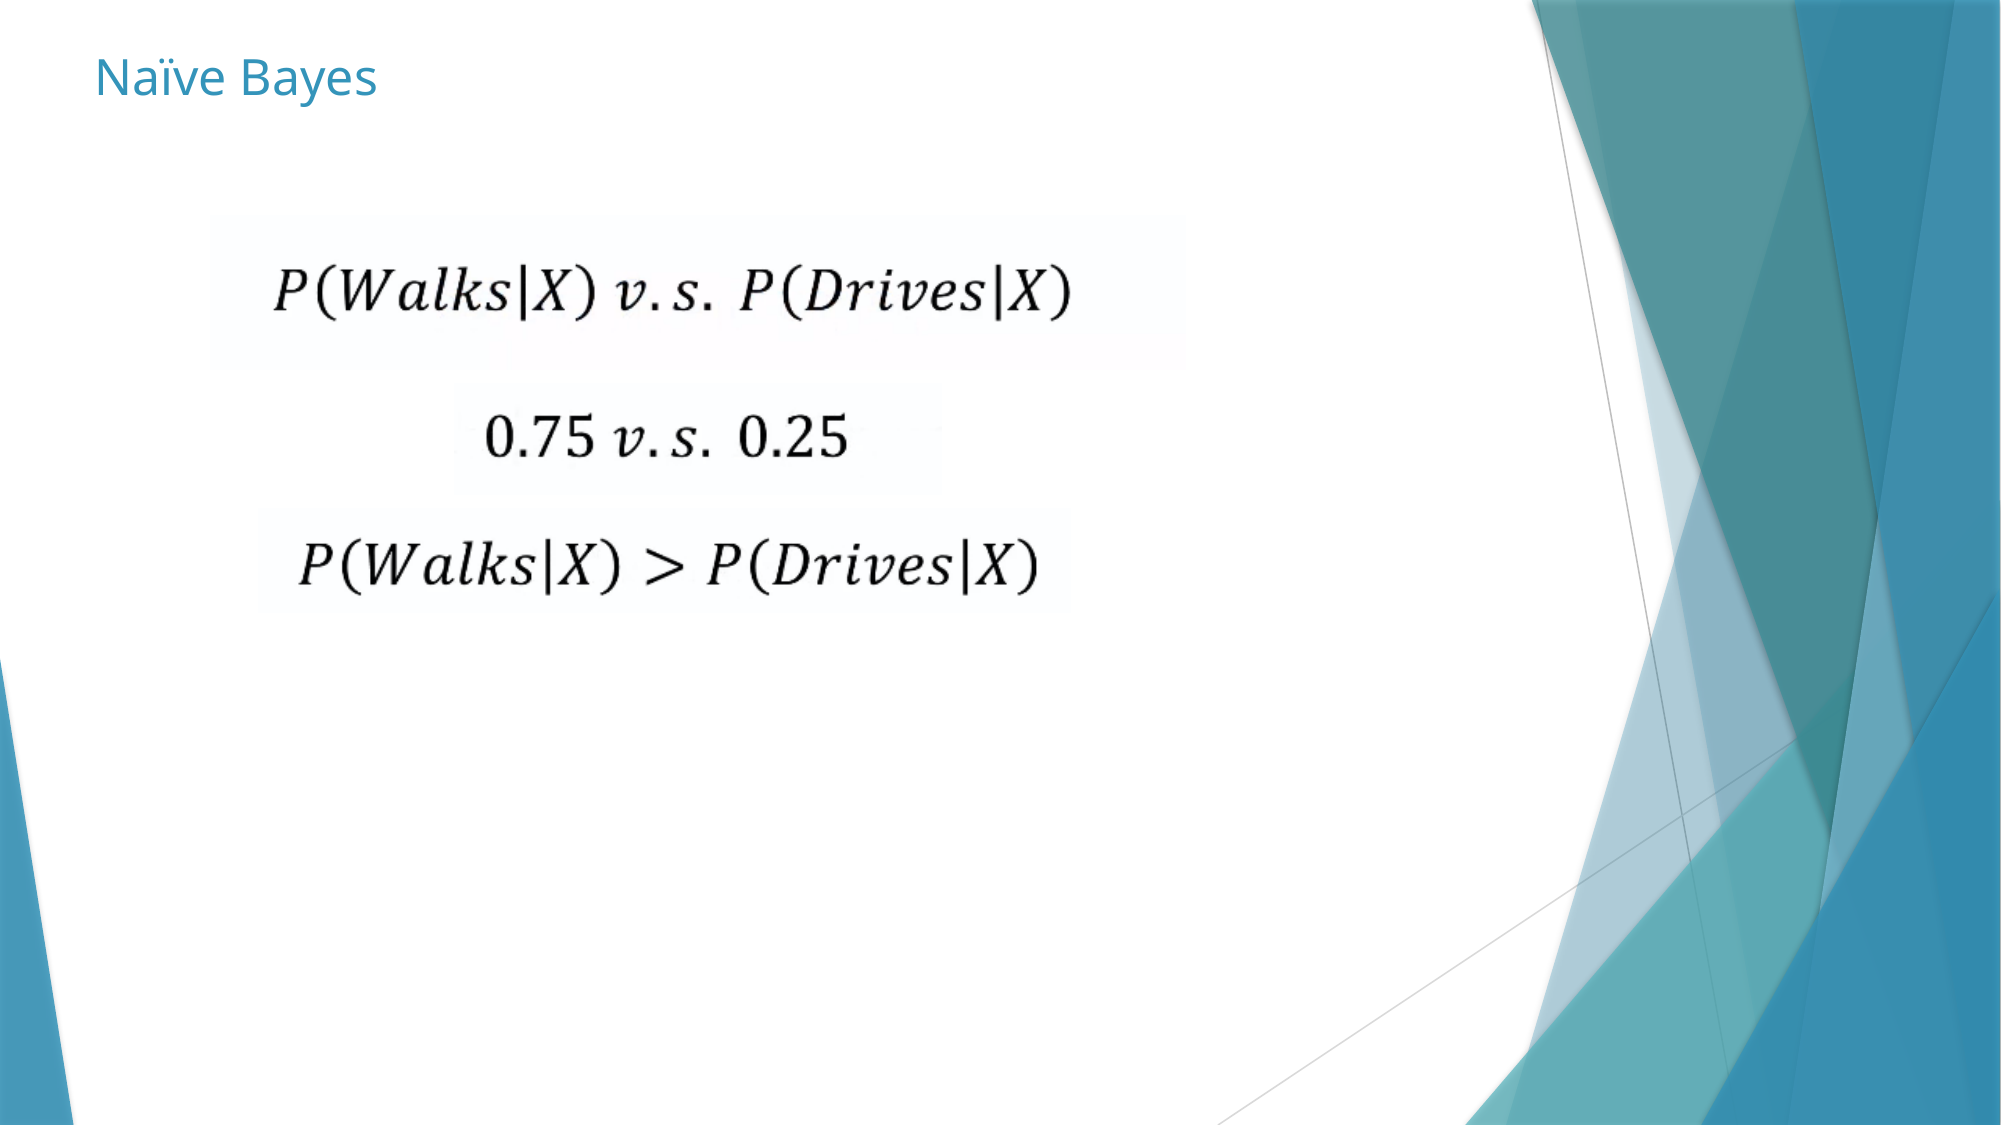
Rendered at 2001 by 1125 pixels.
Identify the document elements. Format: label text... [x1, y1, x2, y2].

picture [257, 507, 1072, 614]
title Naïve Bayes [79, 38, 1490, 105]
picture [453, 382, 943, 495]
picture [210, 214, 1187, 371]
